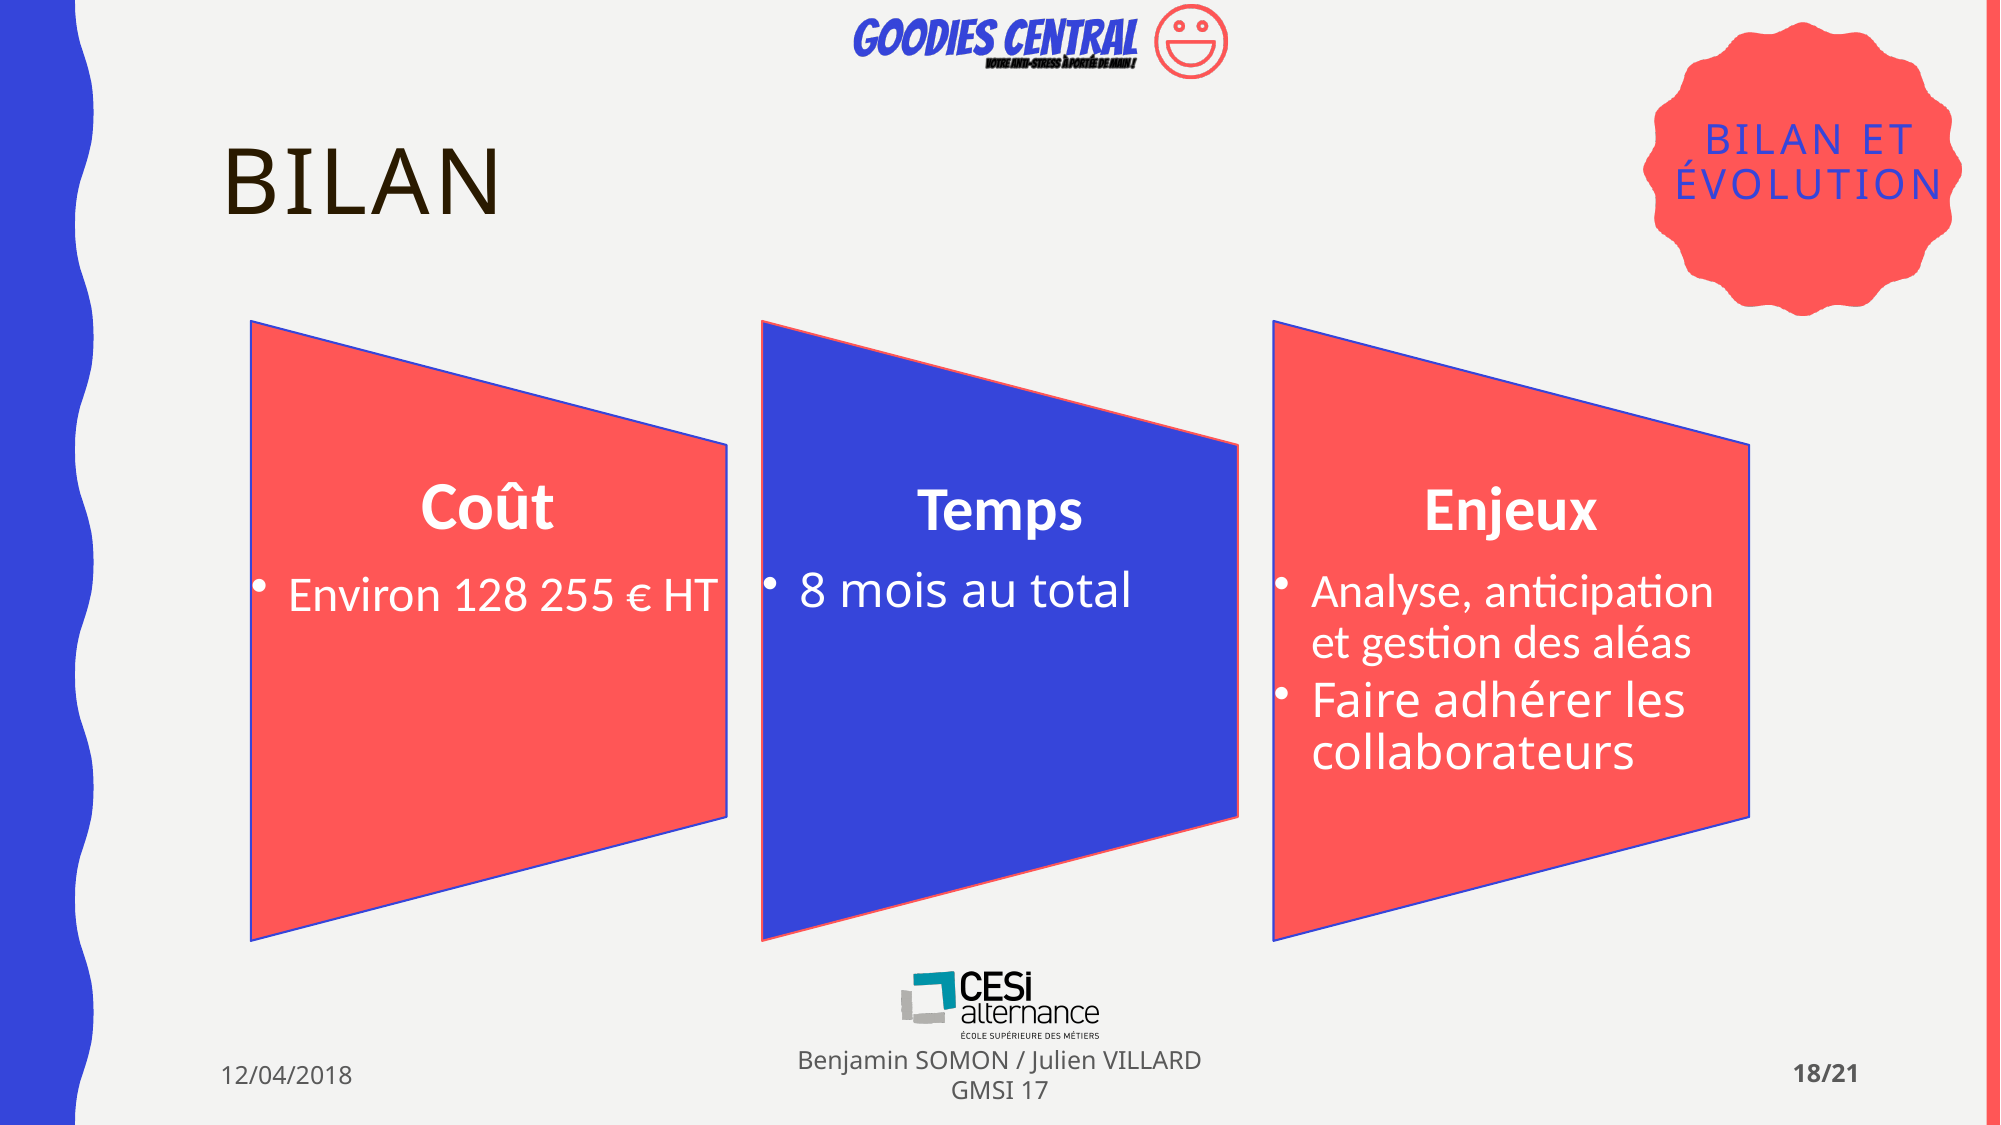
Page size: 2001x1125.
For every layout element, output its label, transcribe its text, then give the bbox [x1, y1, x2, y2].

picture [1643, 22, 1962, 76]
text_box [250, 320, 1750, 941]
text_box Bilan et évolution [1642, 76, 1975, 252]
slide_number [205, 1045, 588, 1103]
picture [1643, 252, 1962, 316]
picture [849, 0, 1232, 62]
slide_number 18/21 [1412, 1045, 1875, 1103]
picture [901, 971, 1099, 1039]
footer Benjamin SOMON / Julien VILLARD GMSI 17 [662, 1045, 1338, 1103]
title bilan [205, 62, 1875, 308]
